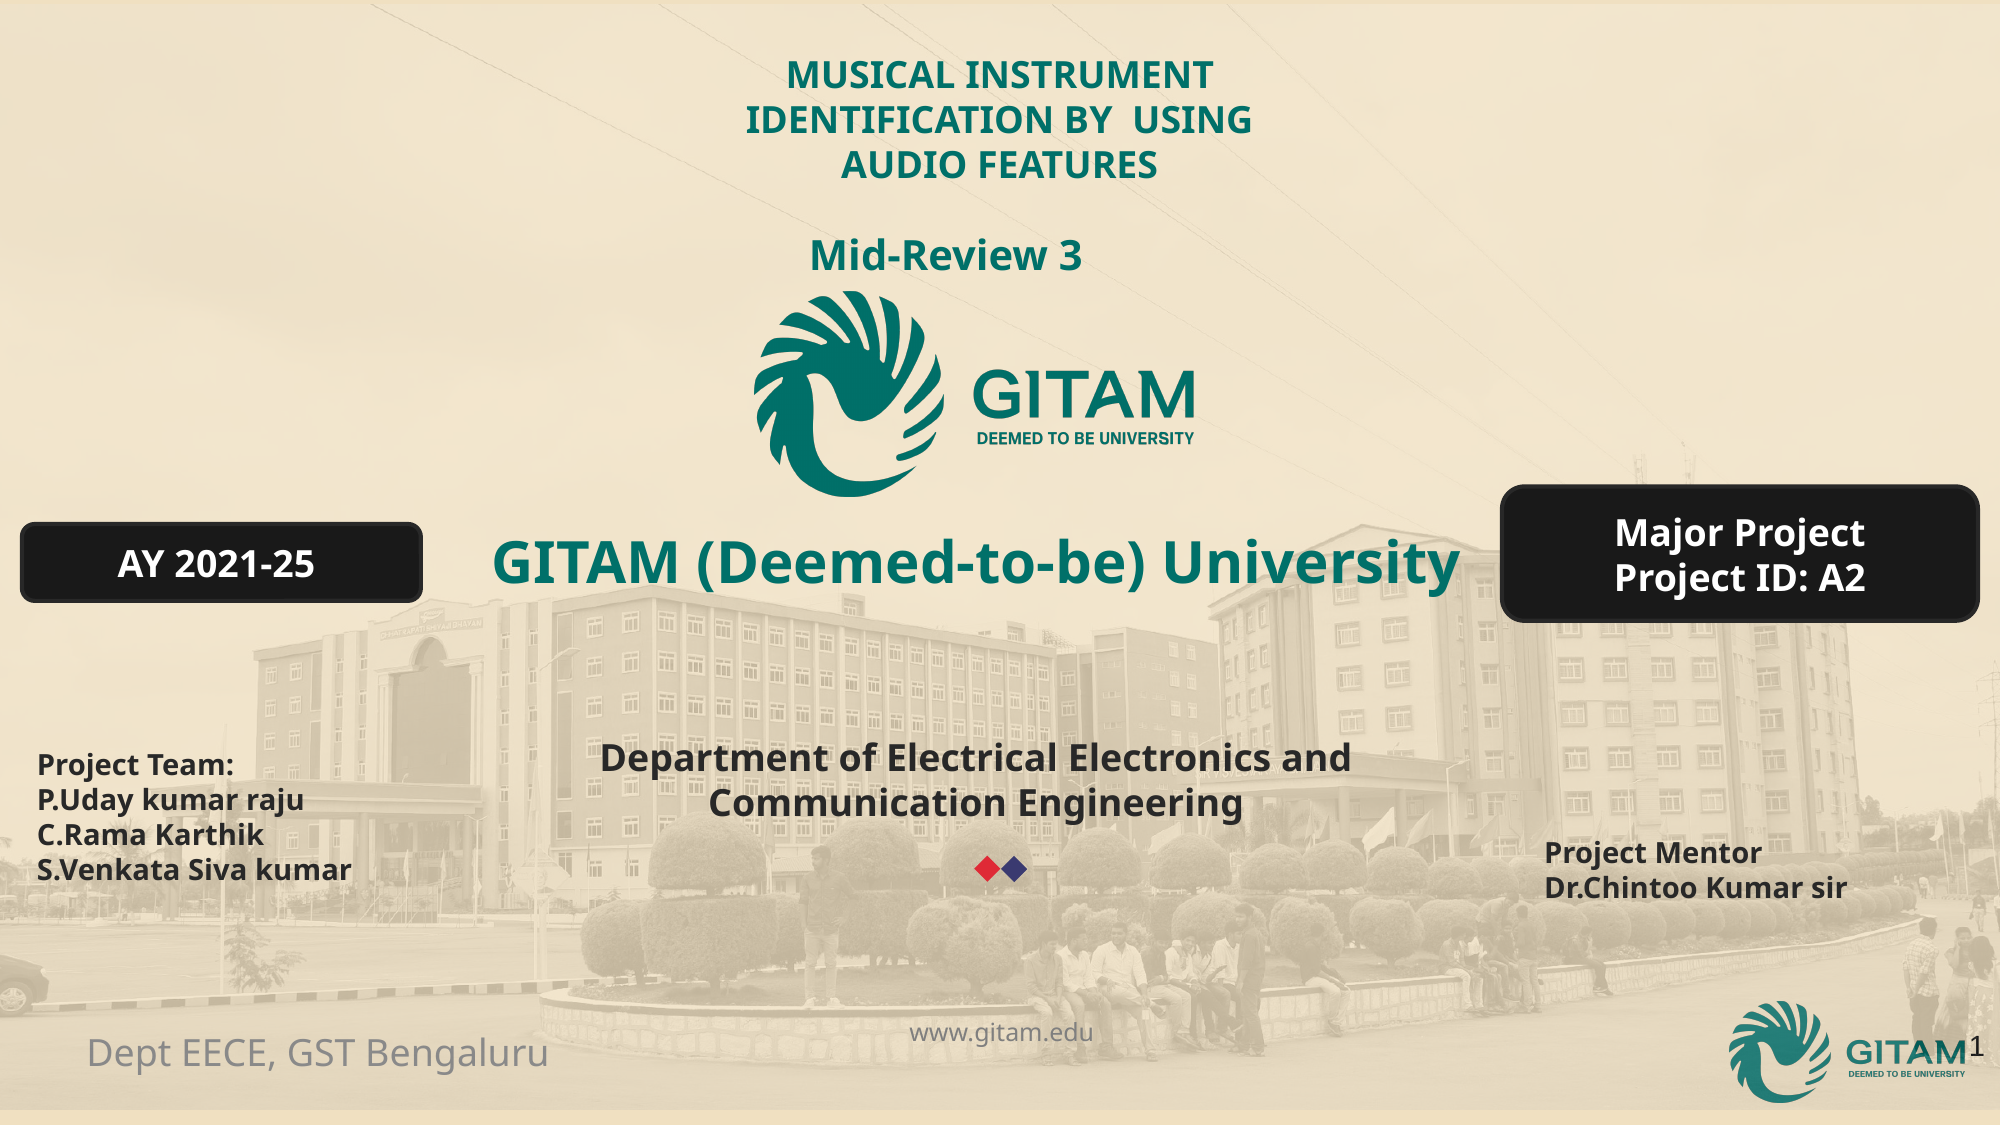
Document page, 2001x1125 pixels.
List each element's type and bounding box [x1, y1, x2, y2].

picture [0, 4, 2000, 1110]
text_box [981, 850, 1020, 888]
